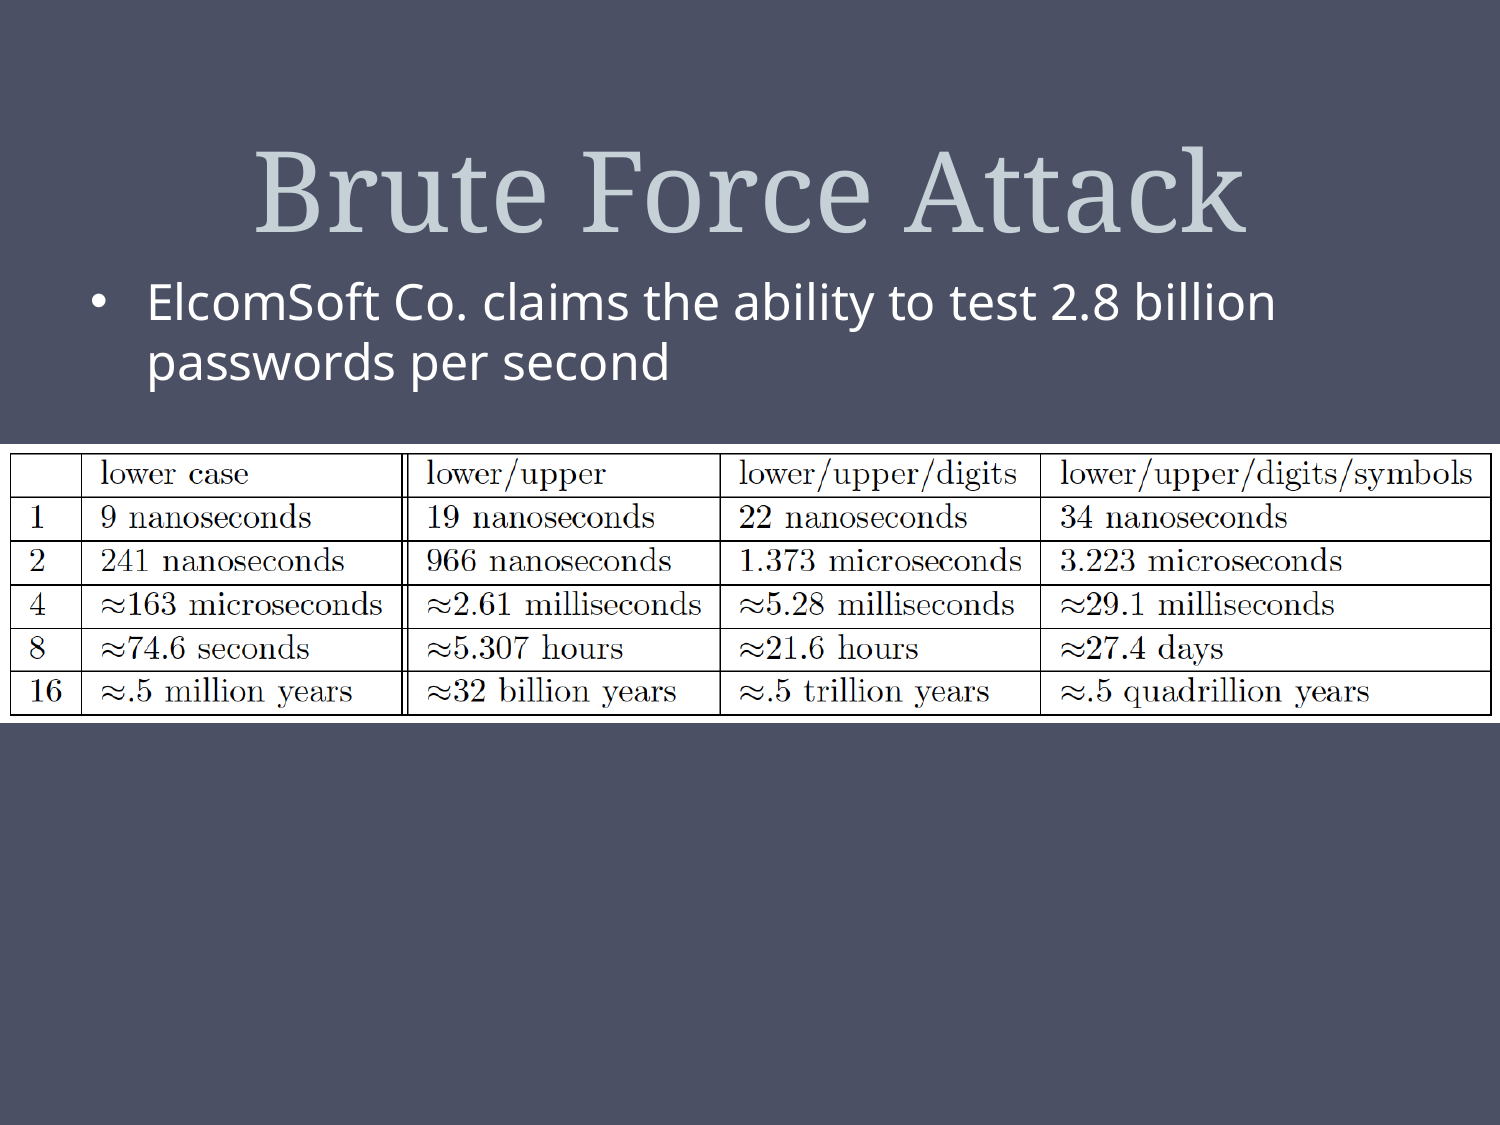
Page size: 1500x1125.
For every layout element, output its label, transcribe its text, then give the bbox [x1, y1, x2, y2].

title Brute Force Attack [75, 0, 1425, 262]
list ElcomSoft Co. claims the ability to test 2.8 billion passwords per second [75, 262, 1425, 433]
picture [0, 444, 1500, 723]
